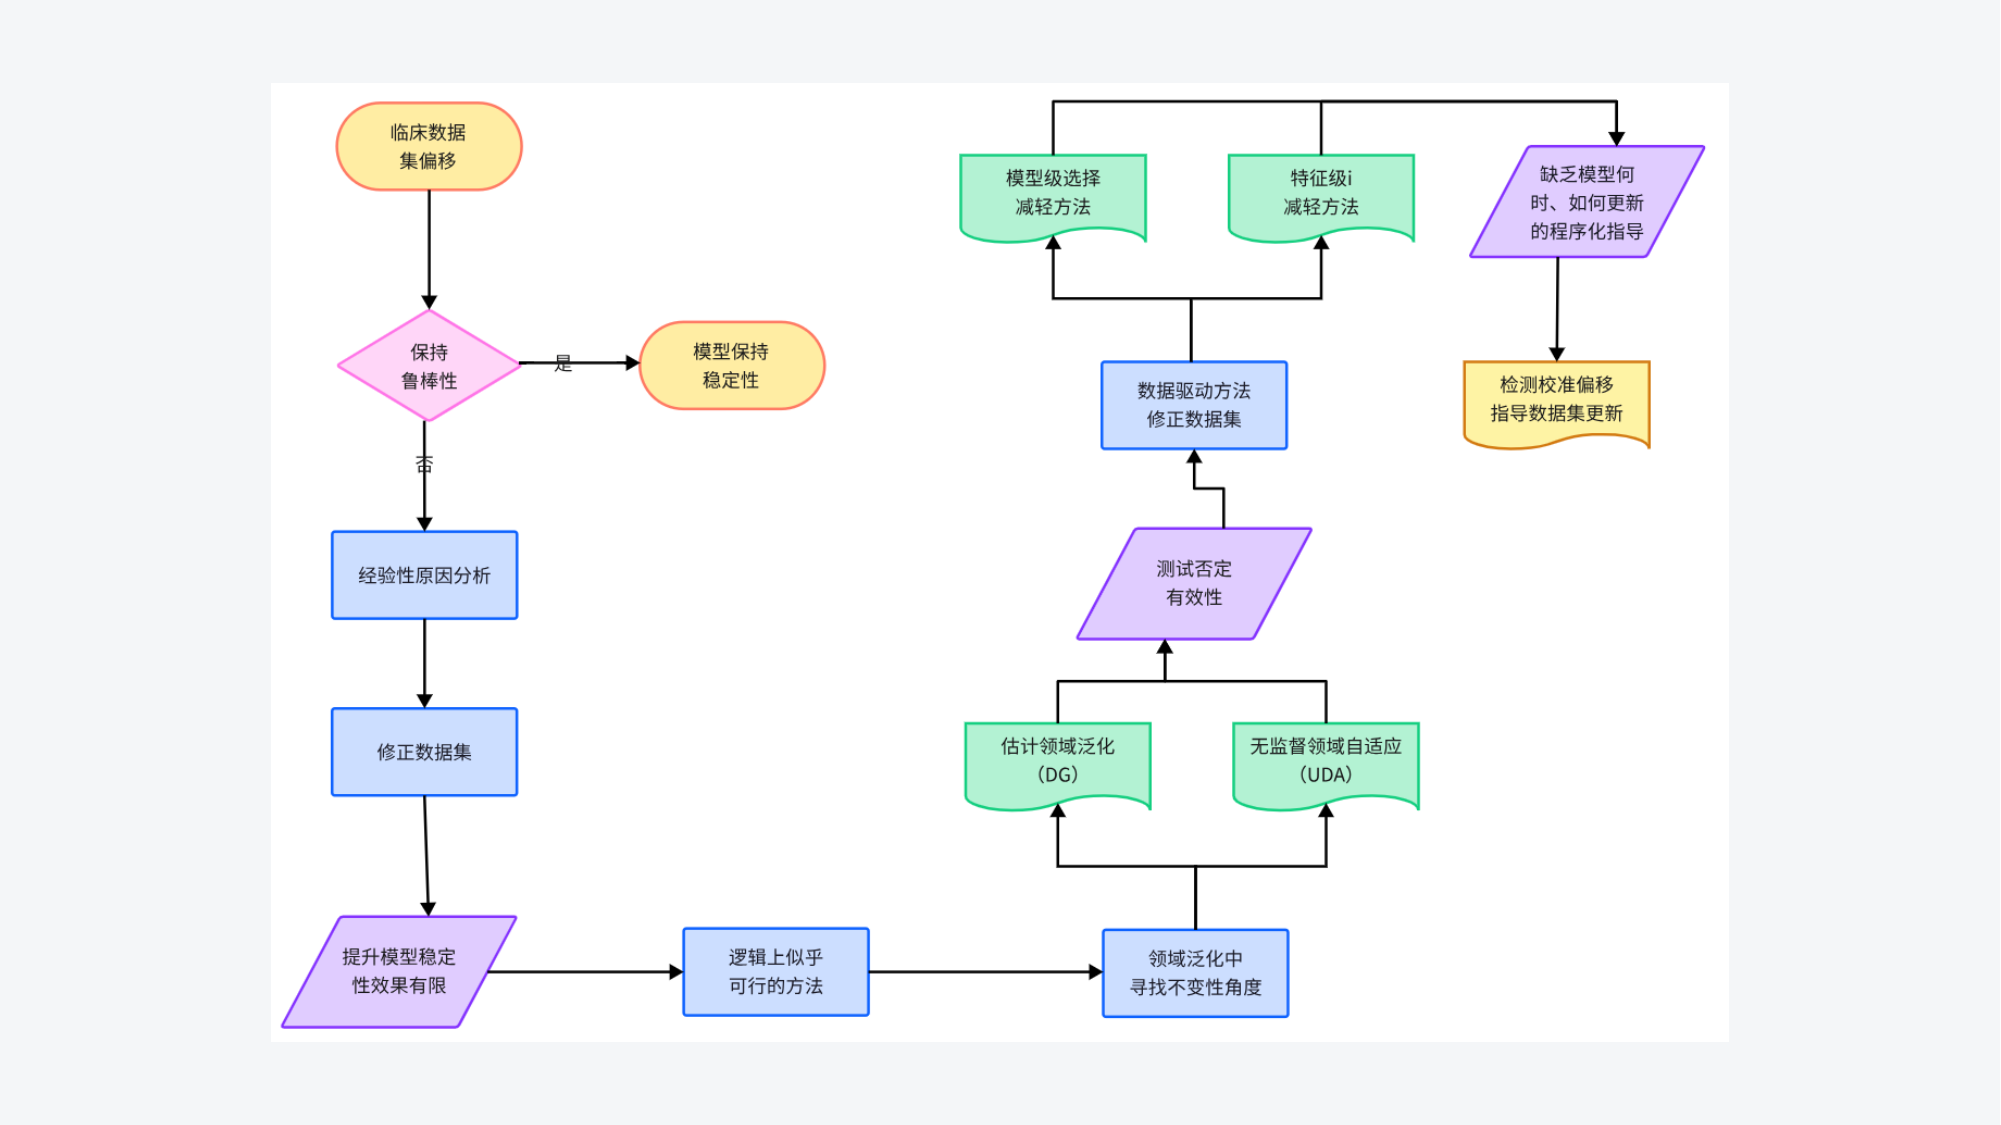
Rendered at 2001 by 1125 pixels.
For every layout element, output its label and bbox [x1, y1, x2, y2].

picture [271, 83, 1729, 1042]
